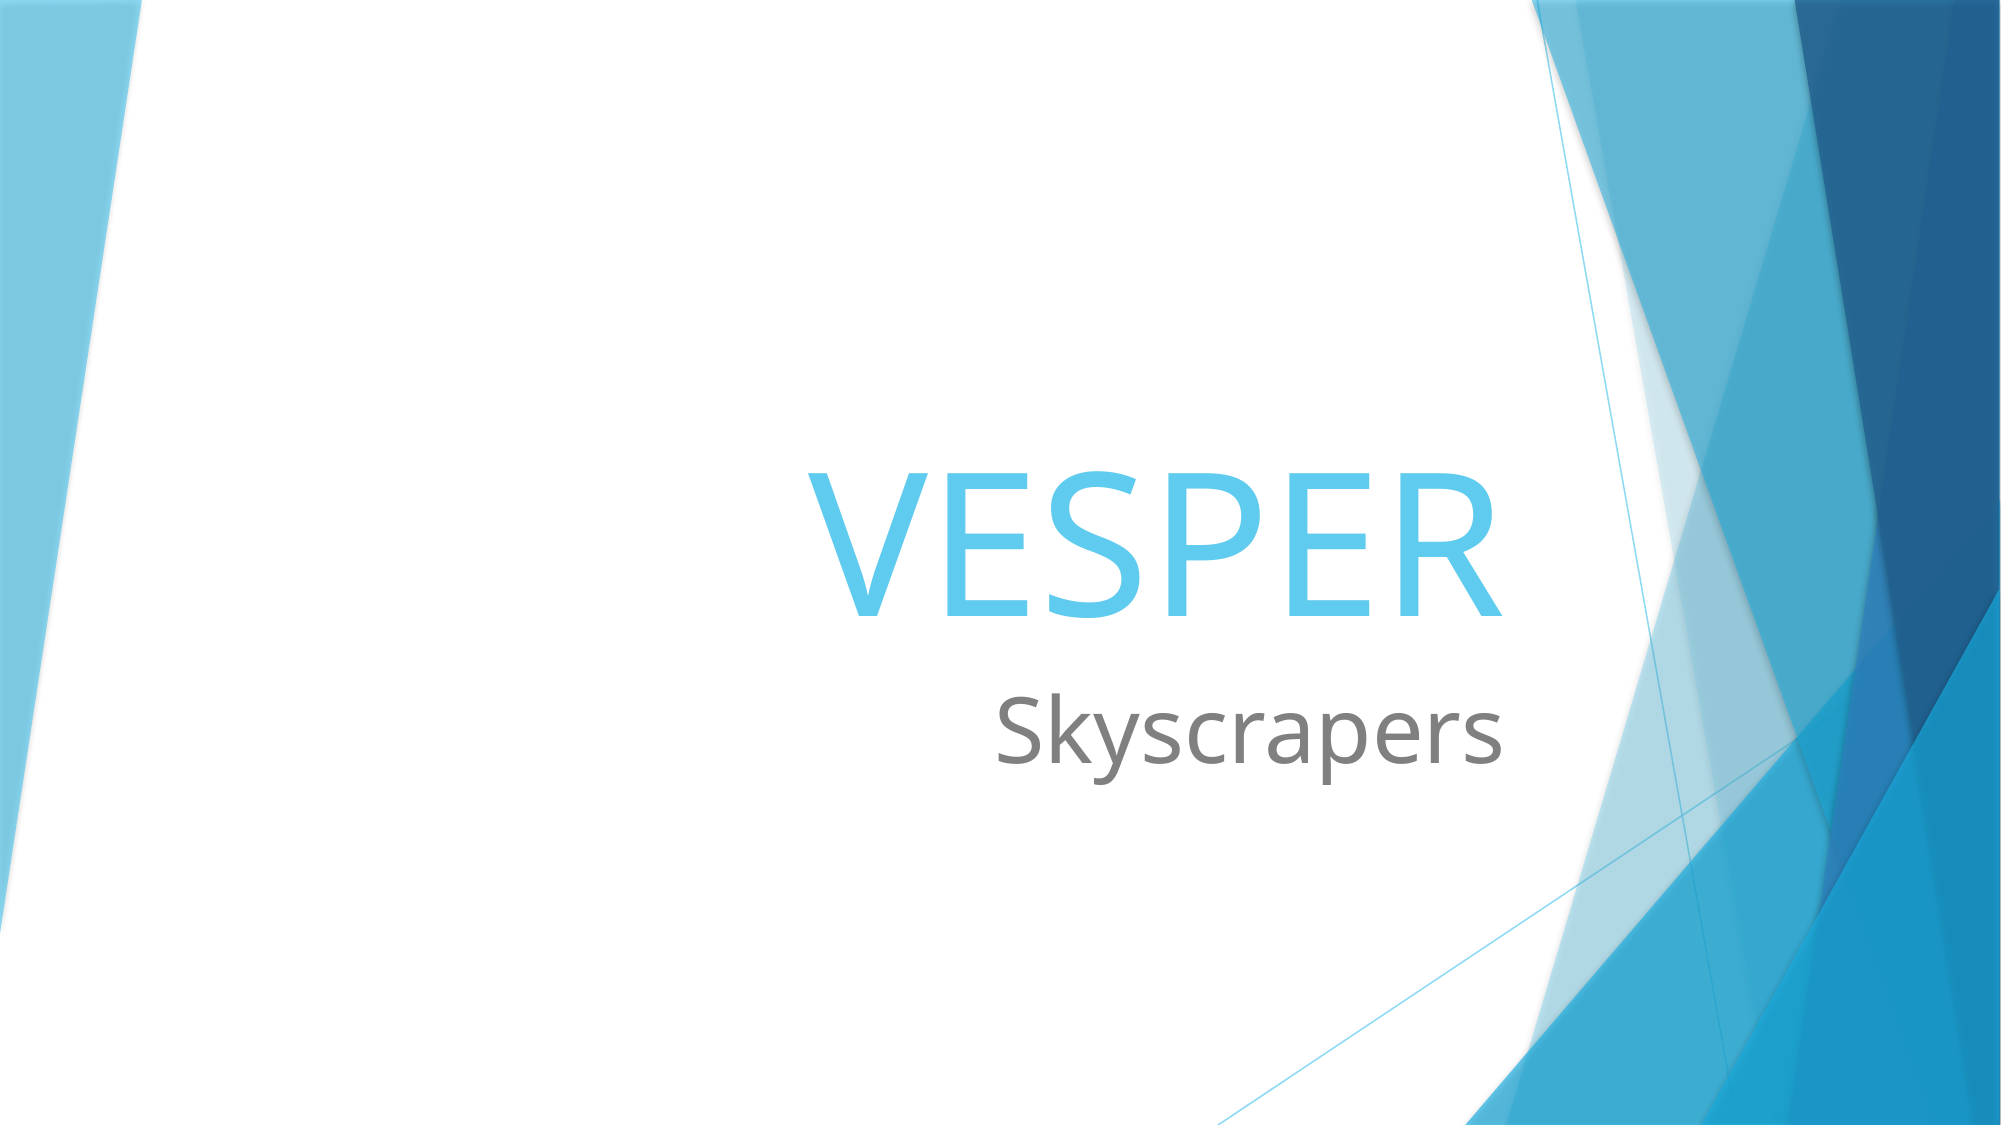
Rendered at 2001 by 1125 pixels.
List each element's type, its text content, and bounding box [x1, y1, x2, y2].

subtitle Skyscrapers [247, 664, 1522, 845]
title VESPER [247, 394, 1522, 664]
